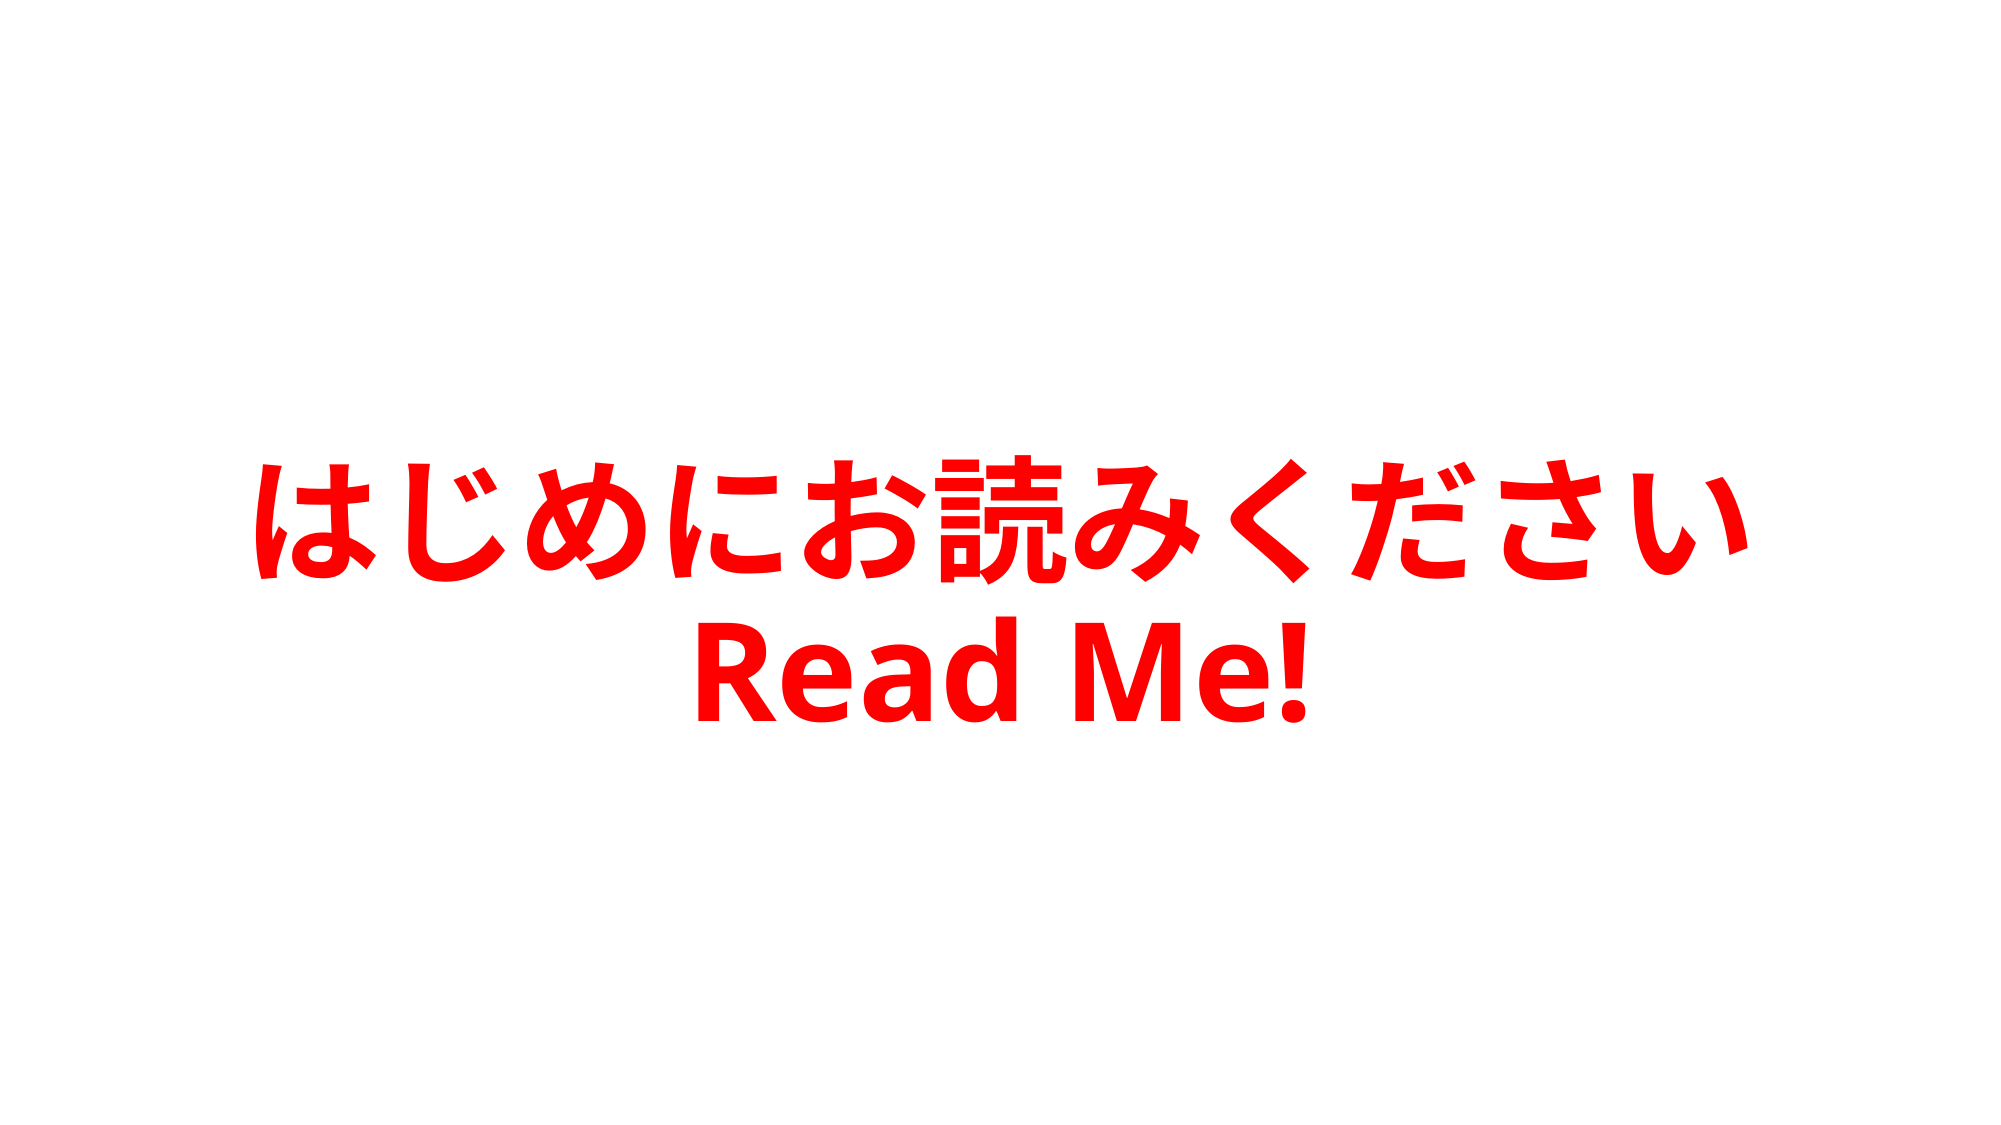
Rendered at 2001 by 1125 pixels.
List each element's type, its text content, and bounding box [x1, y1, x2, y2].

title はじめにお読みください Read Me! [0, 366, 2000, 759]
